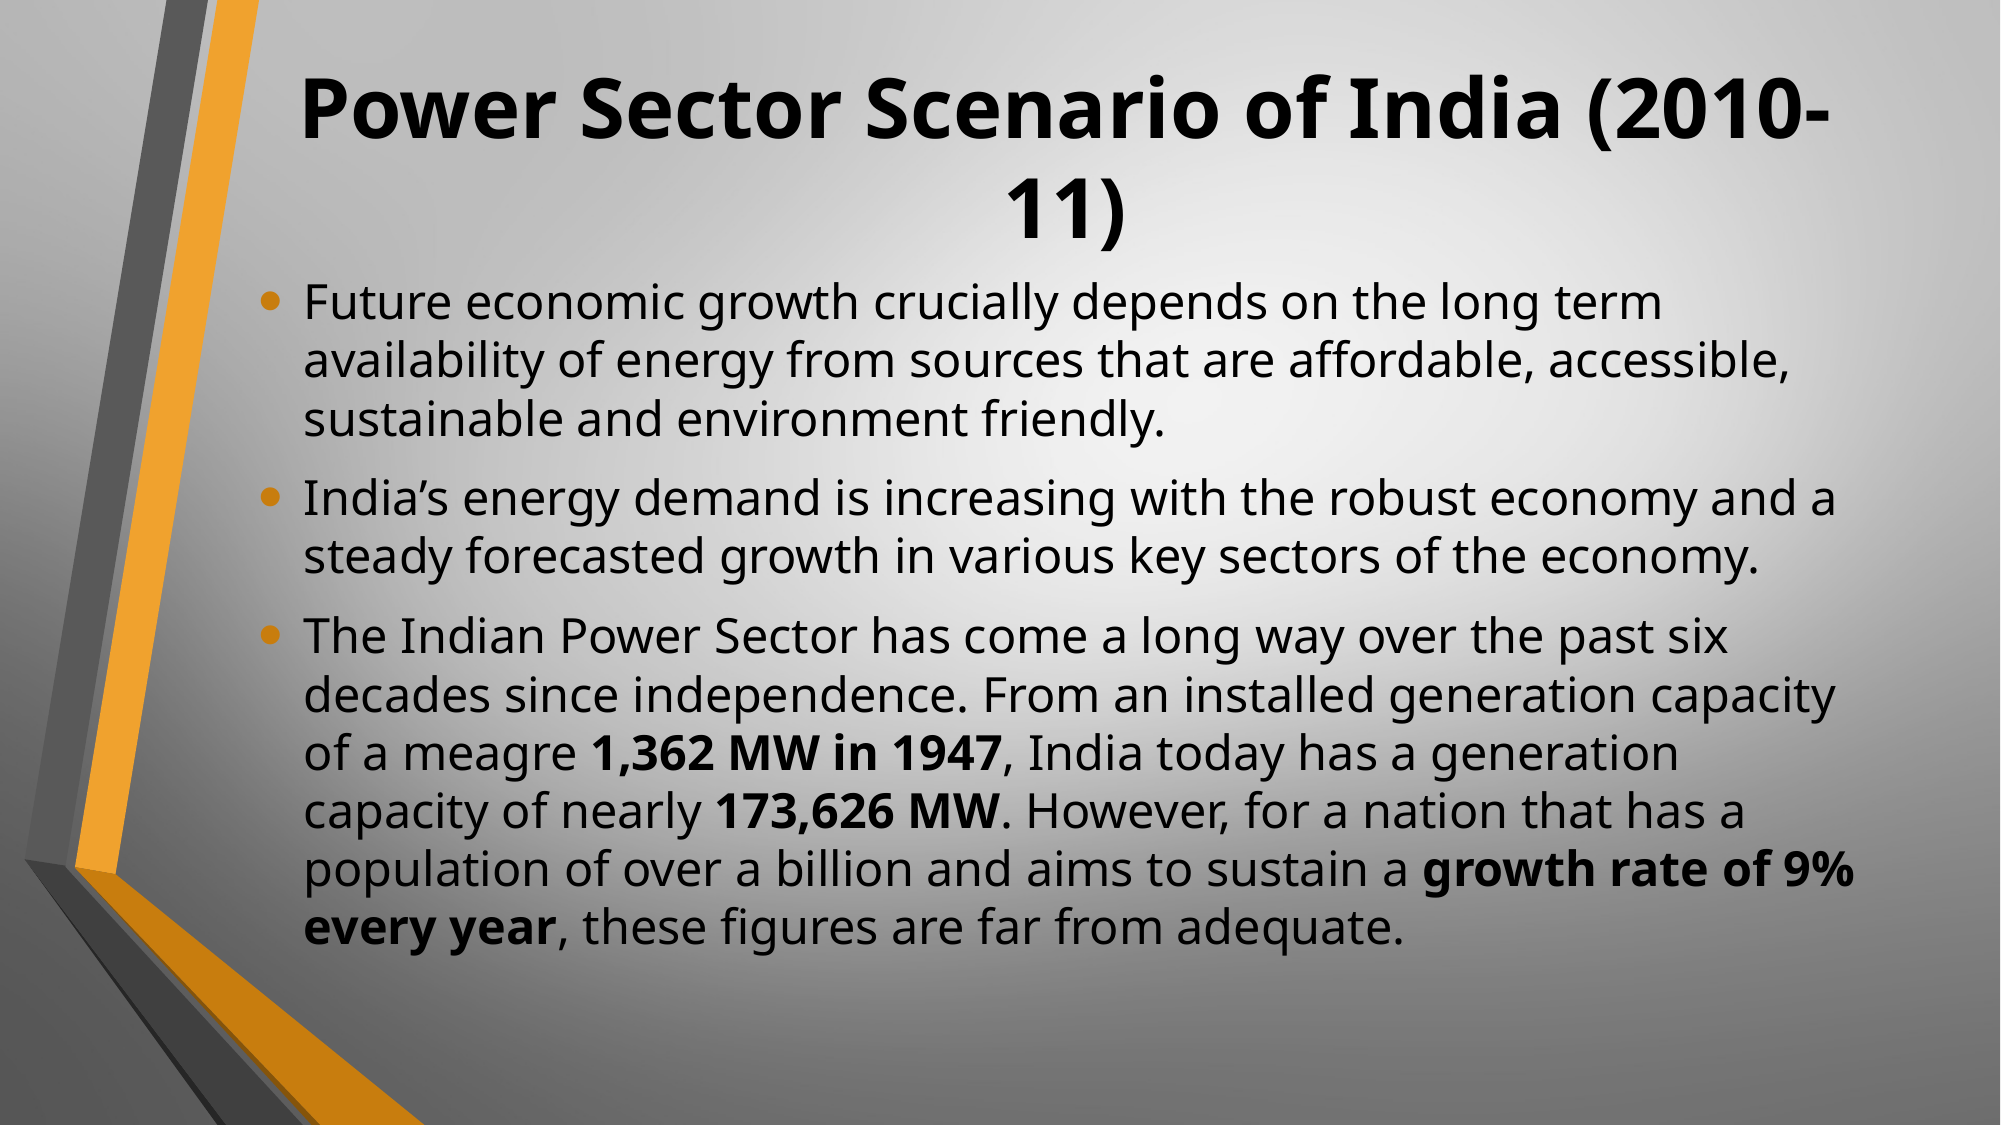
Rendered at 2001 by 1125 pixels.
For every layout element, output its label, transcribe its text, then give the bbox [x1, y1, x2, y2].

list Future economic growth crucially depends on the long term availability of energy from sources that are affordable, accessible, sustainable and environment friendly. India’s energy demand is increasing with the robust economy and a steady forecasted growth in various key sectors of the economy. The Indian Power Sector has come a long way over the past six decades since independence. From an installed generation capacity of a meagre 1,362 MW in 1947, India today has a generation capacity of nearly 173,626 MW. However, for a nation that has a population of over a billion and aims to sustain a growth rate of 9% every year, these figures are far from adequate. [243, 263, 1887, 975]
title Power Sector Scenario of India (2010-11) [243, 96, 1887, 214]
